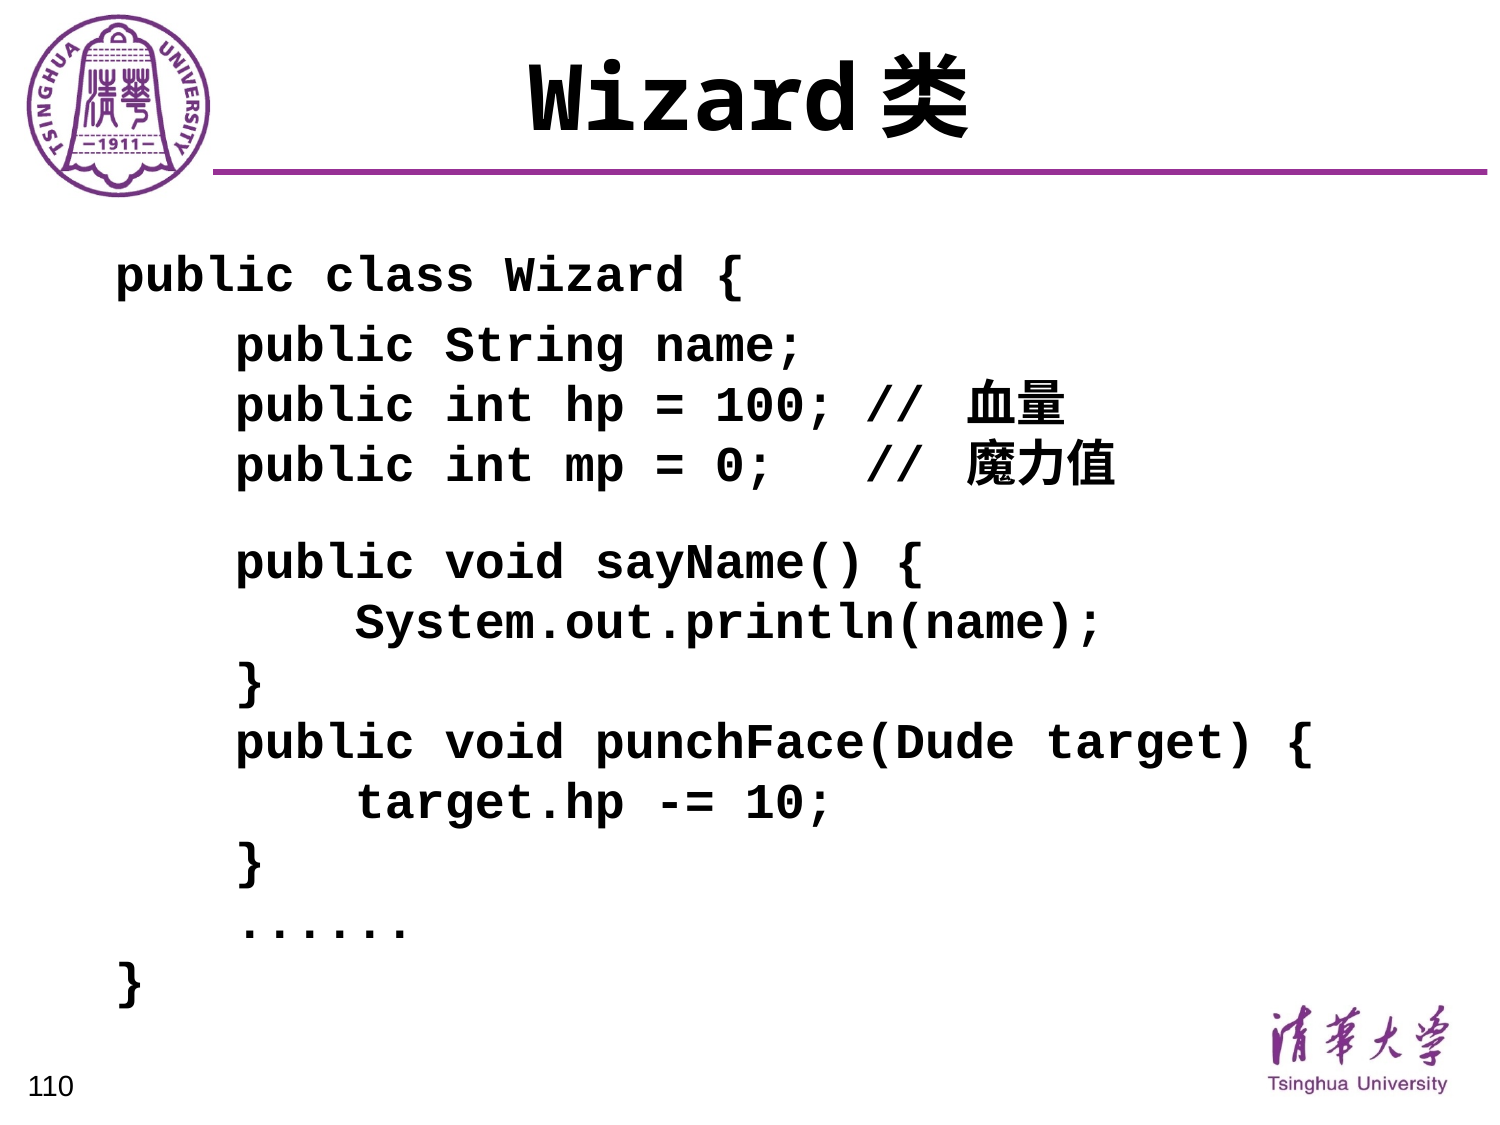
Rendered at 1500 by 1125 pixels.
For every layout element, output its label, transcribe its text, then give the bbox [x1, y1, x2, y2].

title Wizard类 [24, 37, 1476, 151]
picture [24, 12, 213, 37]
picture [1262, 999, 1454, 1101]
picture [24, 151, 213, 200]
footer 110 [12, 1059, 176, 1125]
text_box public class Wizard { public String name; public int hp = 100; // 血量 public int mp = 0; // 魔力值 public void sayName() { System.out.println(name); } public void punchFace(Dude target) { target.hp -= 10; } ...... } [99, 233, 1413, 1016]
